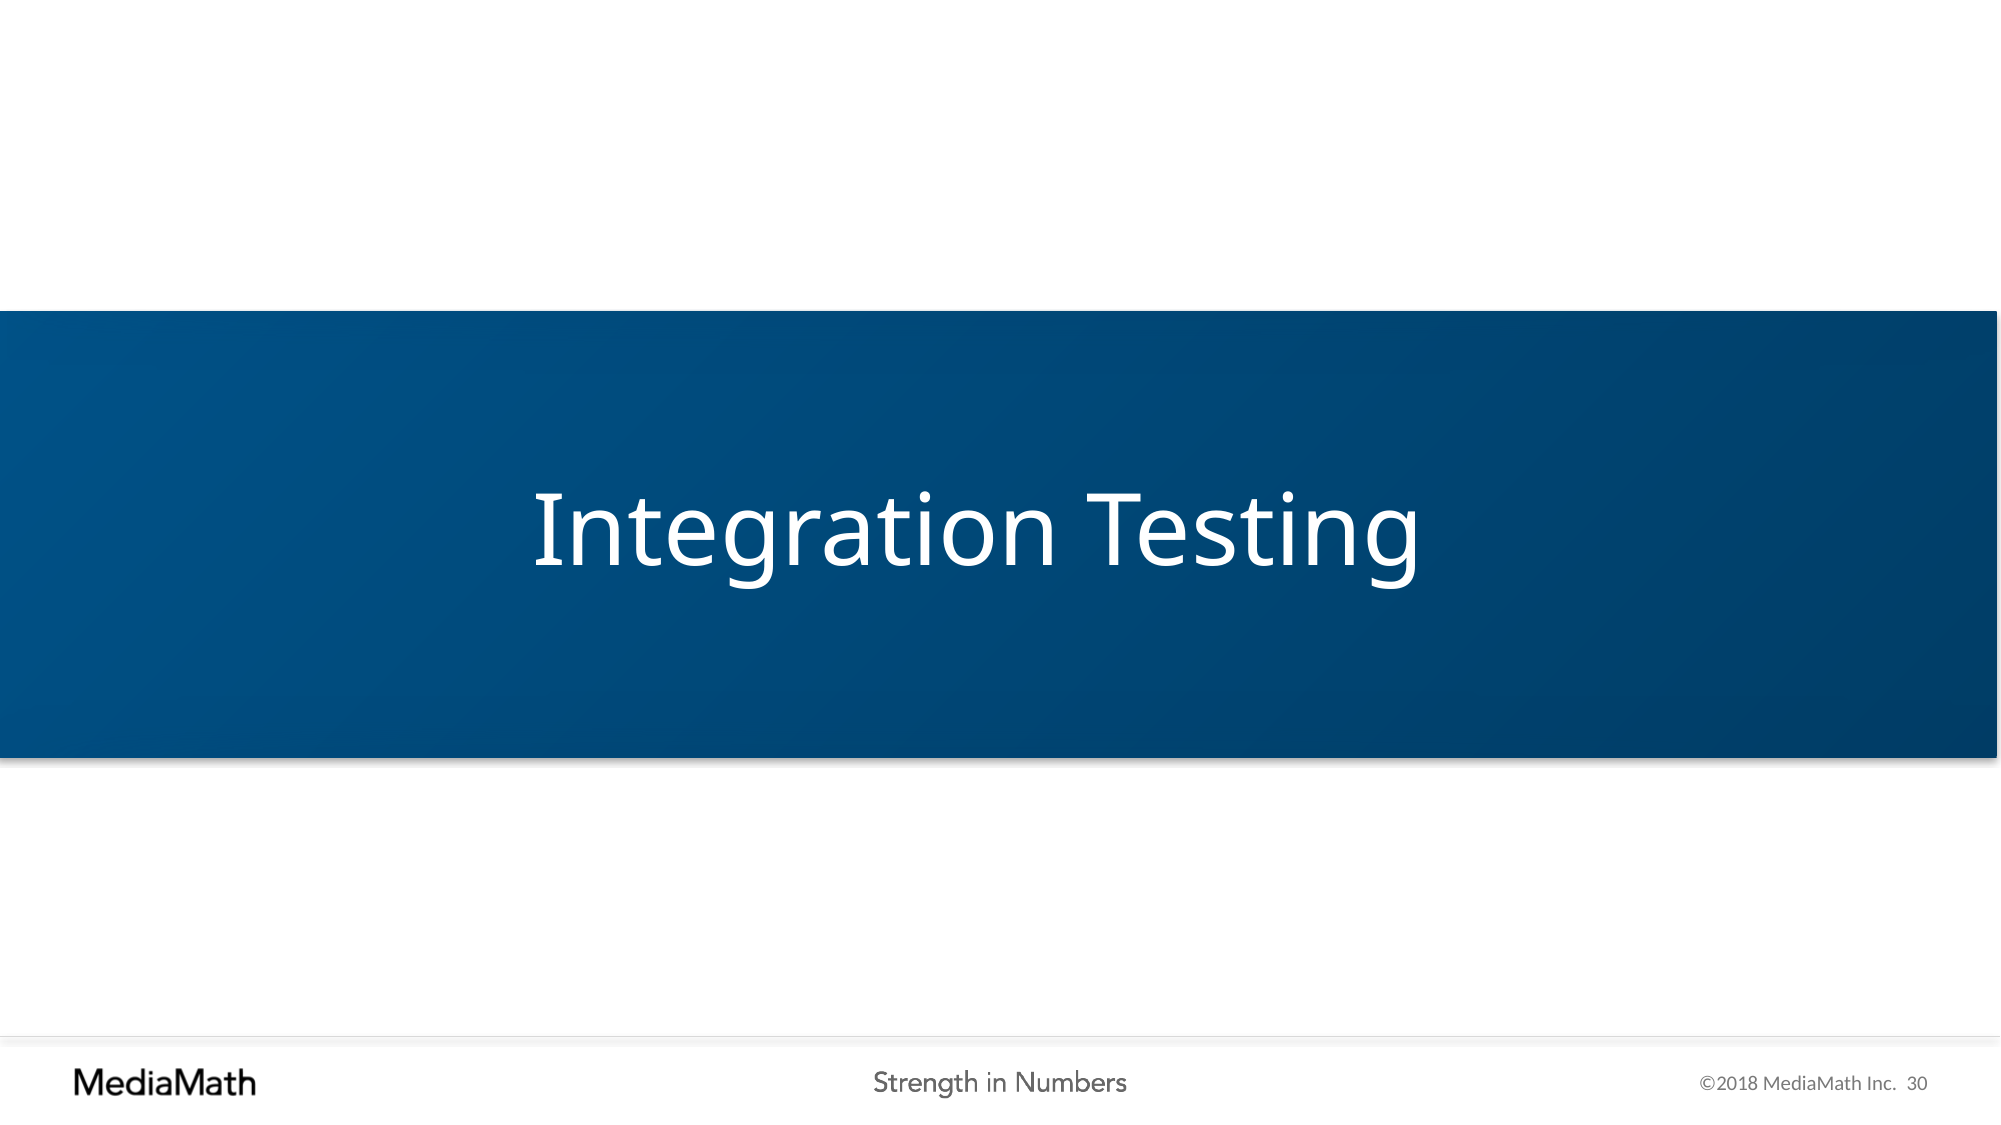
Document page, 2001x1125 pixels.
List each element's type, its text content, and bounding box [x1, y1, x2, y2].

picture [847, 1040, 1153, 1125]
picture [43, 1037, 287, 1125]
title Integration Testing [265, 476, 1692, 594]
